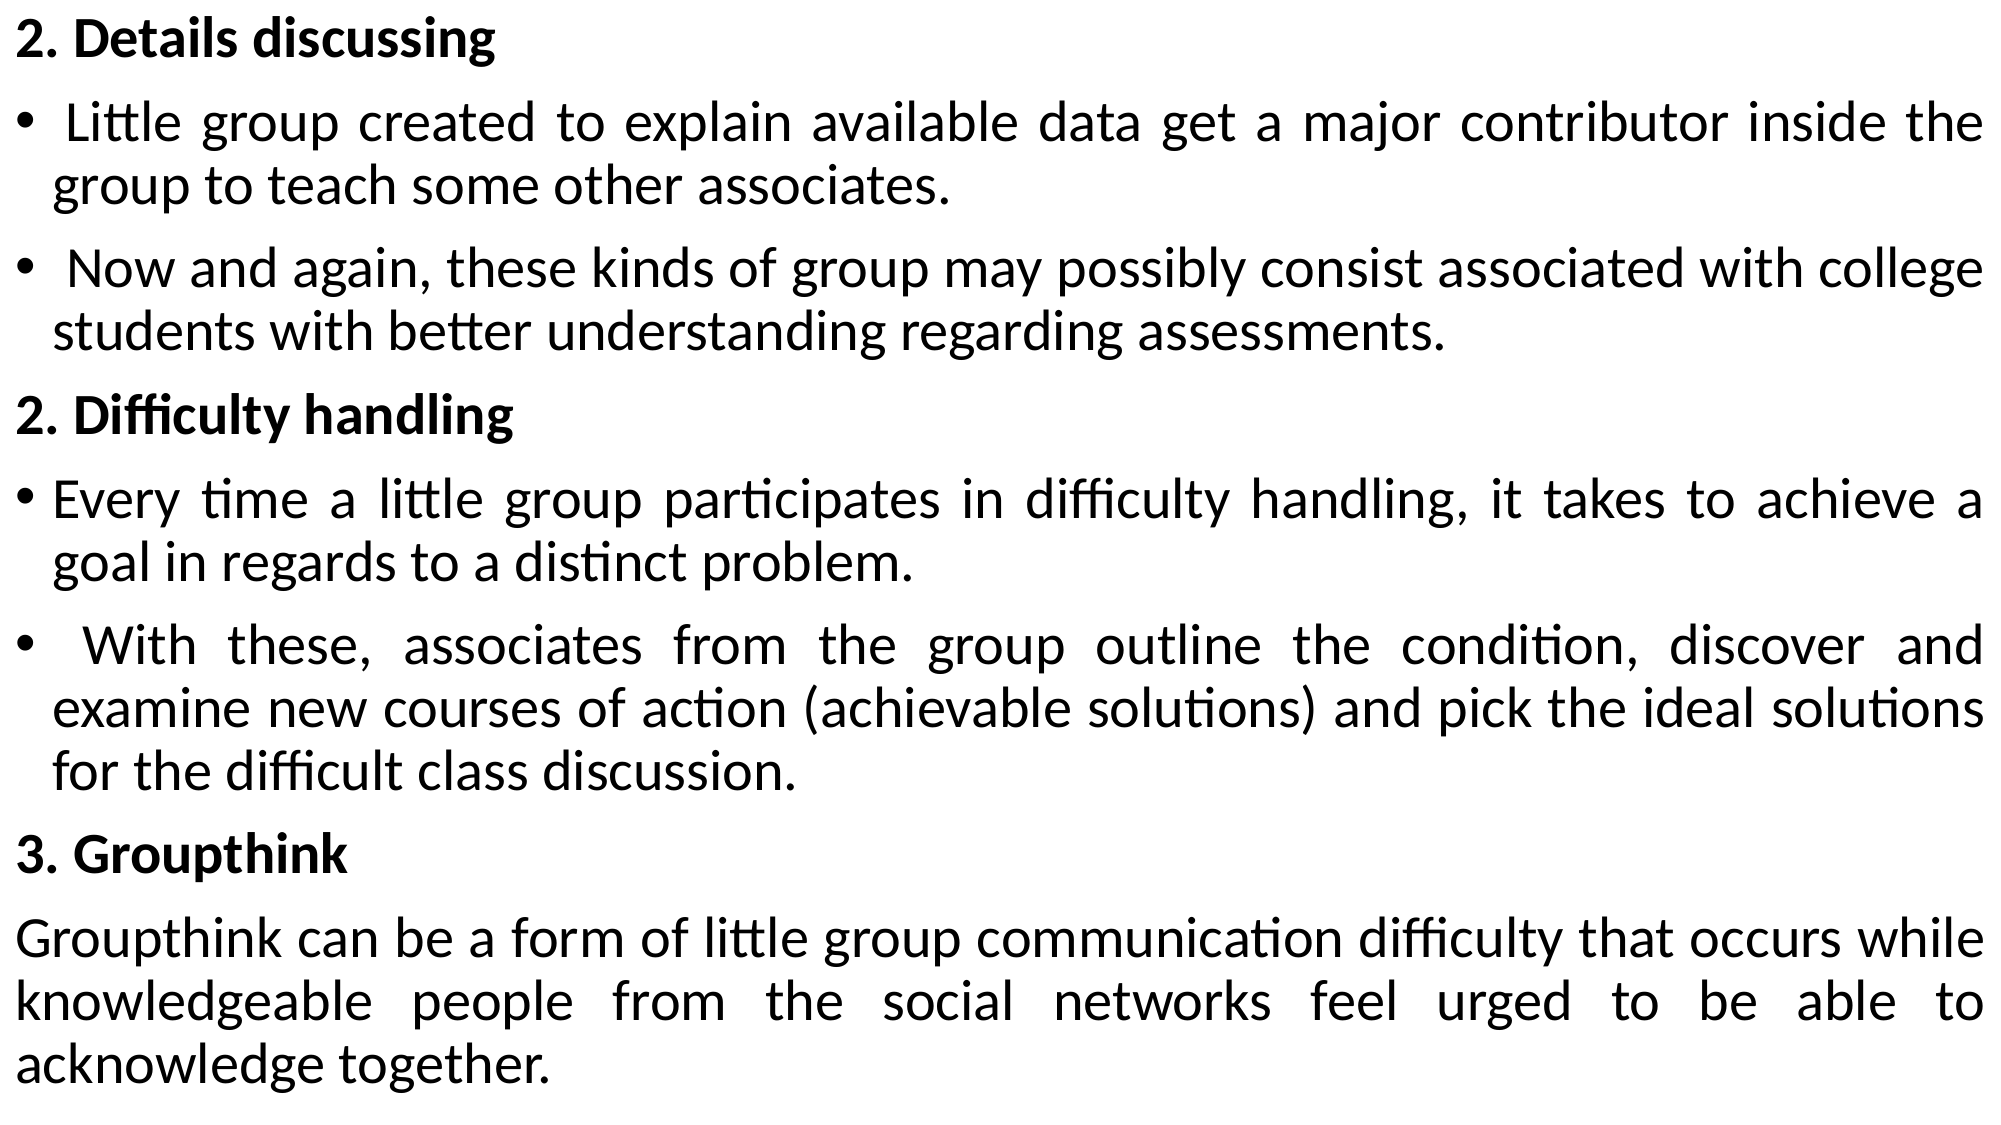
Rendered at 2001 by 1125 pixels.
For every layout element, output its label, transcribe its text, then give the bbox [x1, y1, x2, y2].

list 2. Details discussing Little group created to explain available data get a major contributor inside the group to teach some other associates. Now and again, these kinds of group may possibly consist associated with college students with better understanding regarding assessments. 2. Difficulty handling Every time a little group participates in difficulty handling, it takes to achieve a goal in regards to a distinct problem. With these, associates from the group outline the condition, discover and examine new courses of action (achievable solutions) and pick the ideal solutions for the difficult class discussion. 3. Groupthink Groupthink can be a form of little group communication difficulty that occurs while knowledgeable people from the social networks feel urged to be able to acknowledge together. [0, 0, 2000, 1125]
